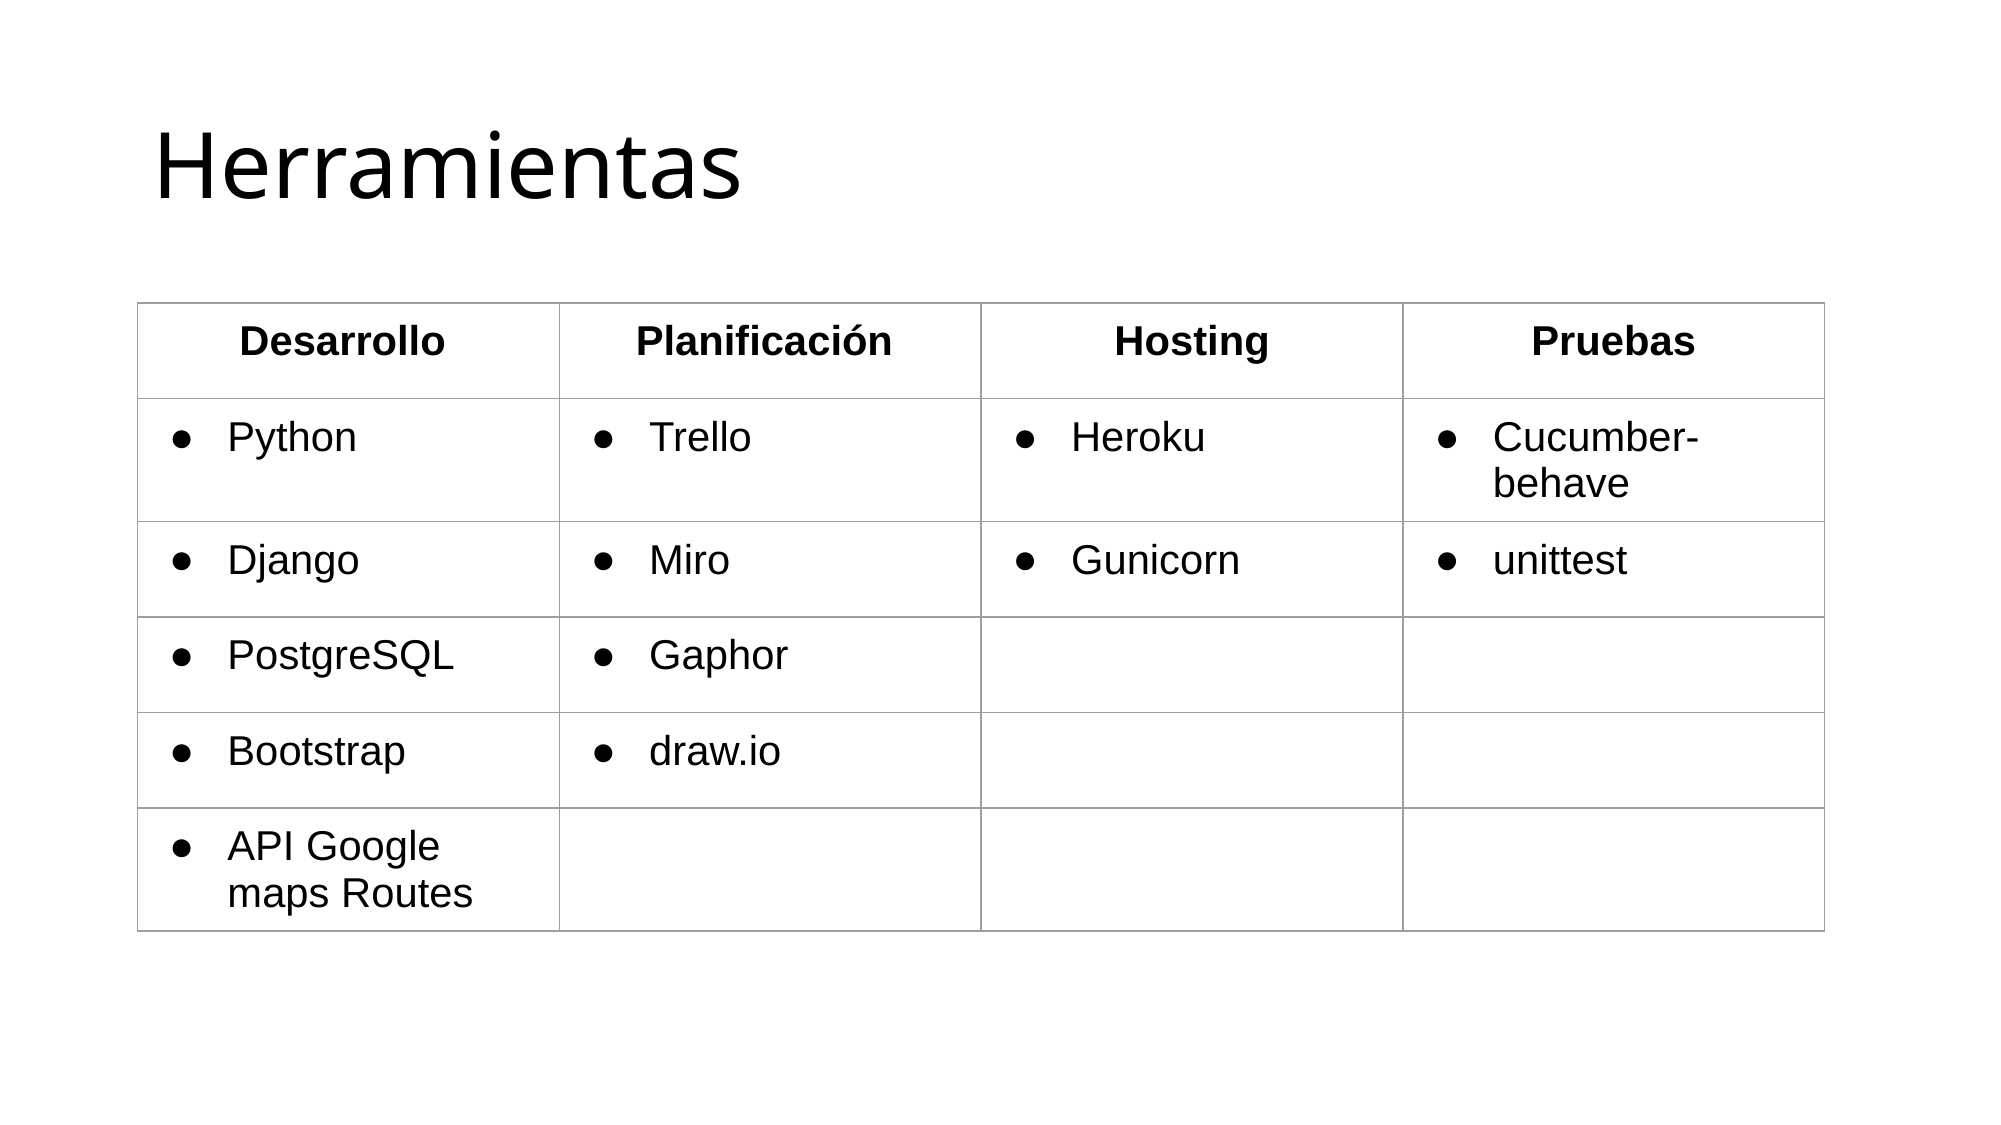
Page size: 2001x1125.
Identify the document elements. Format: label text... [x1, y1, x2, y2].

table_header Hosting [982, 304, 1402, 398]
table_header Desarrollo [138, 304, 559, 398]
table_cell [982, 618, 1402, 712]
table_cell Gunicorn [982, 522, 1402, 616]
table_cell Trello [560, 399, 980, 521]
table_header Planificación [560, 304, 980, 398]
table_cell [1404, 809, 1824, 930]
table_cell Miro [560, 522, 980, 616]
table_cell [982, 713, 1402, 807]
table_cell PostgreSQL [138, 618, 559, 712]
table_cell Heroku [982, 399, 1402, 521]
table_cell [1404, 713, 1824, 807]
table_cell Python [138, 399, 559, 521]
table_cell [1404, 618, 1824, 712]
table_header Pruebas [1404, 304, 1824, 398]
table_cell [982, 809, 1402, 930]
table_cell Django [138, 522, 559, 616]
title Herramientas [137, 59, 1863, 278]
table_cell Cucumber-behave [1404, 399, 1824, 521]
table_cell [560, 809, 980, 930]
table_cell Gaphor [560, 618, 980, 712]
table_cell unittest [1404, 522, 1824, 616]
table_cell API Google maps Routes [138, 809, 559, 930]
table_cell draw.io [560, 713, 980, 807]
table_cell Bootstrap [138, 713, 559, 807]
